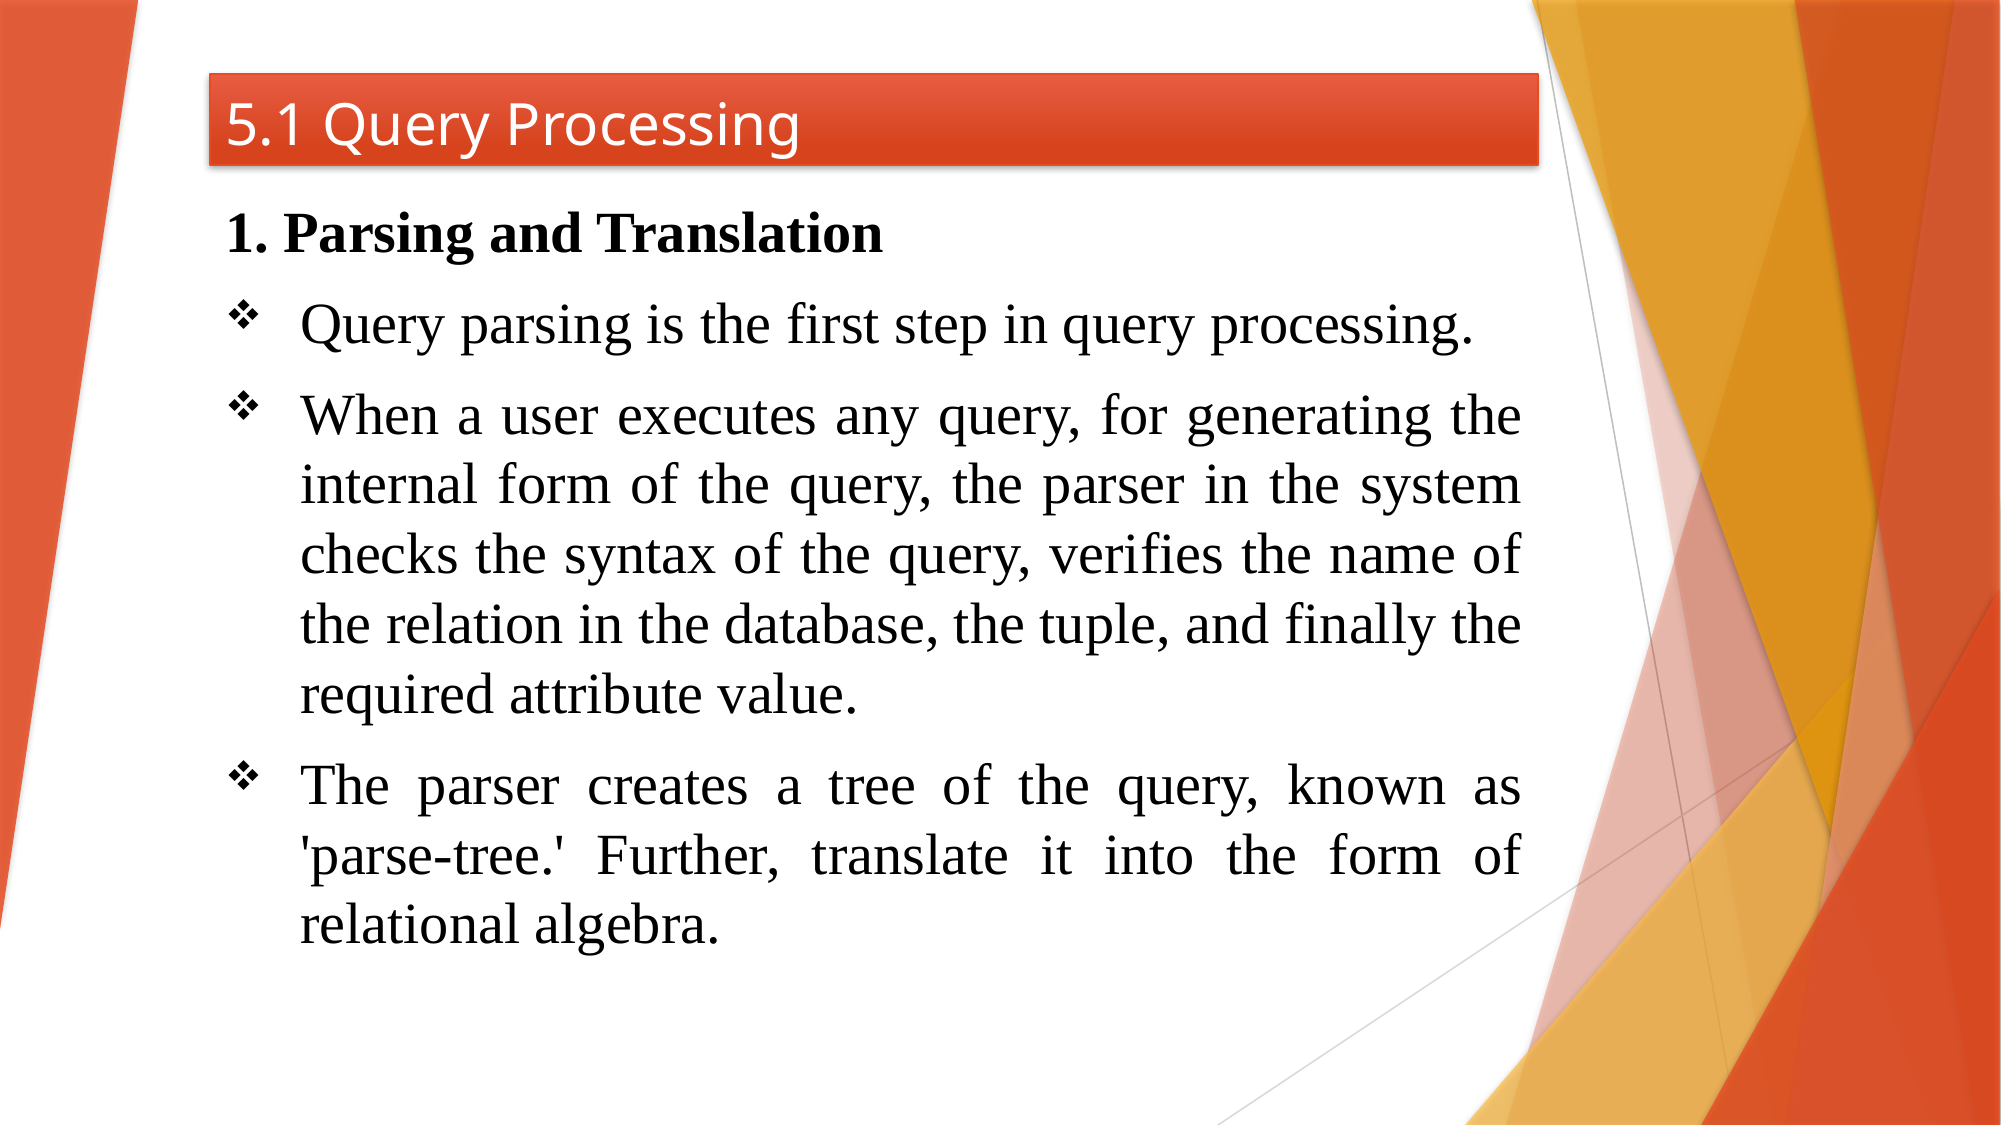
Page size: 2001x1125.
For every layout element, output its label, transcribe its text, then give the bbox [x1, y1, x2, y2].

title 5.1 Query Processing [209, 73, 1539, 166]
subtitle 1. Parsing and Translation Query parsing is the first step in query processing. When a user executes any query, for generating the internal form of the query, the parser in the system checks the syntax of the query, verifies the name of the relation in the database, the tuple, and finally the required attribute value. The parser creates a tree of the query, known as 'parse-tree.' Further, translate it into the form of relational algebra. [210, 186, 1538, 1006]
